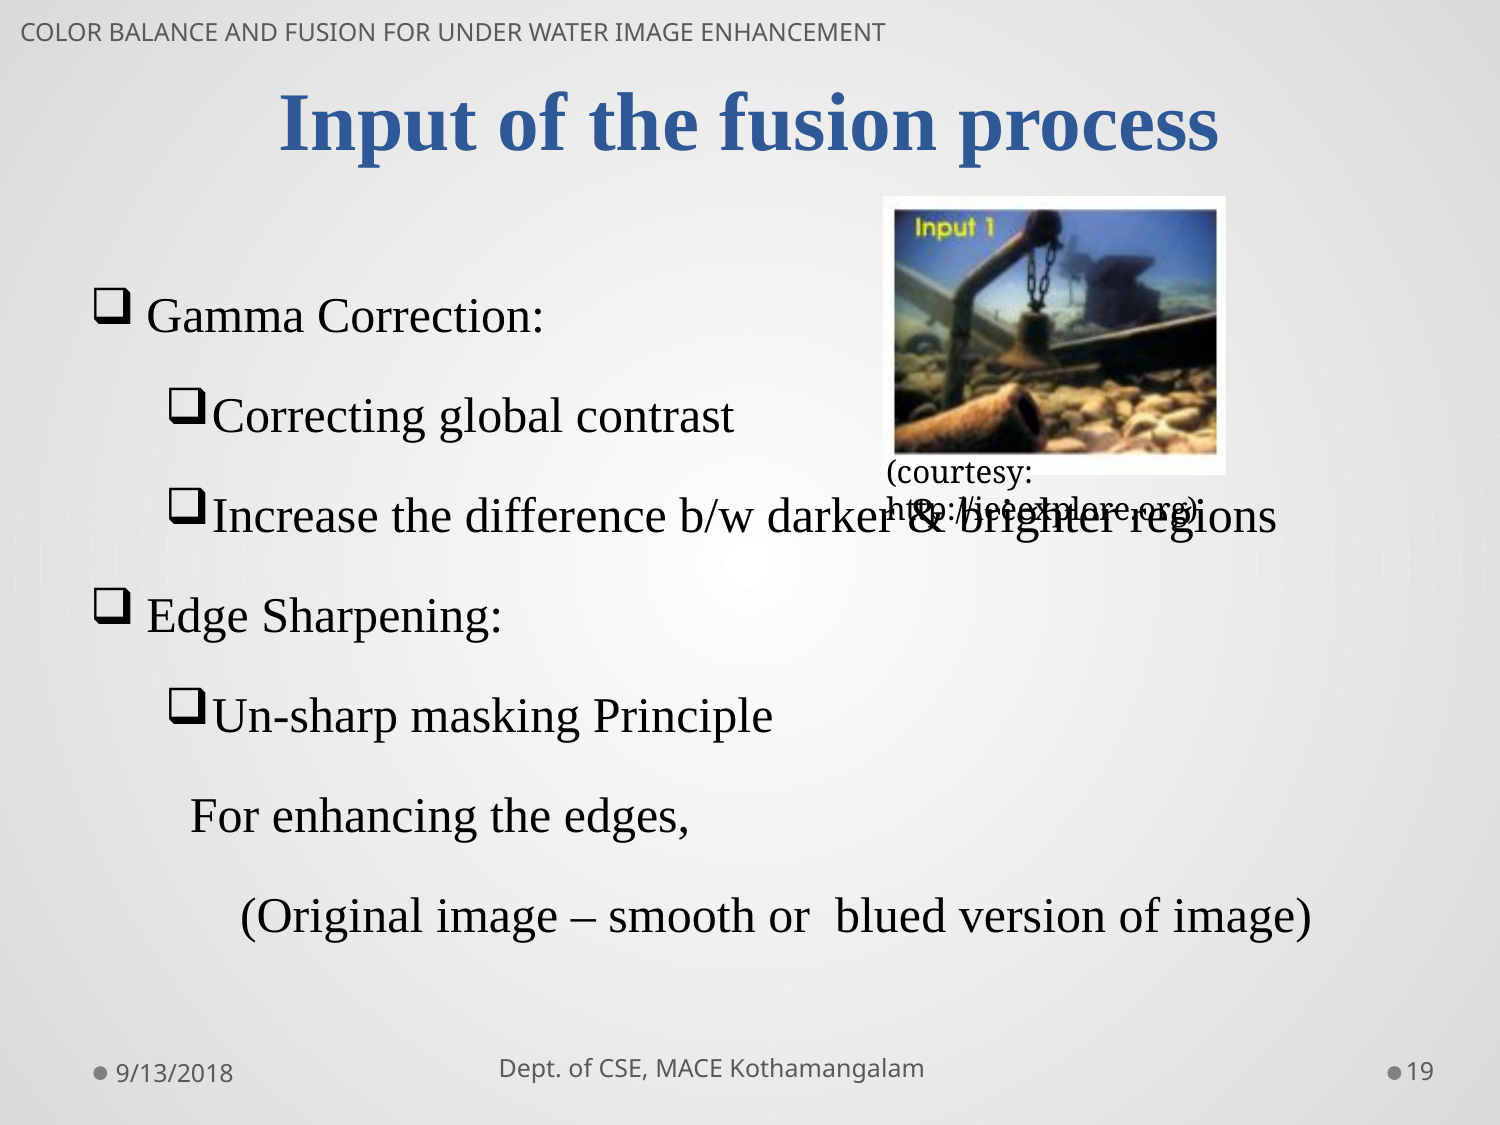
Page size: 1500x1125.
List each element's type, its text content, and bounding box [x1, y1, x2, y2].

list Gamma Correction: Correcting global contrast Increase the difference b/w darker & brighter regions Edge Sharpening: Un-sharp masking Principle For enhancing the edges, (Original image – smooth or blued version of image) [75, 174, 1425, 1005]
slide_number 19 [1401, 1042, 1494, 1103]
footer 9/13/2018 [108, 1042, 576, 1103]
picture [882, 196, 1226, 476]
text_box (courtesy: http://ieeexplore.org) [878, 444, 1355, 572]
text_box COLOR BALANCE AND FUSION FOR UNDER WATER IMAGE ENHANCEMENT [12, 1, 925, 62]
text_box Dept. of CSE, MACE Kothamangalam [487, 1037, 1055, 1098]
title Input of the fusion process [75, 0, 1425, 174]
